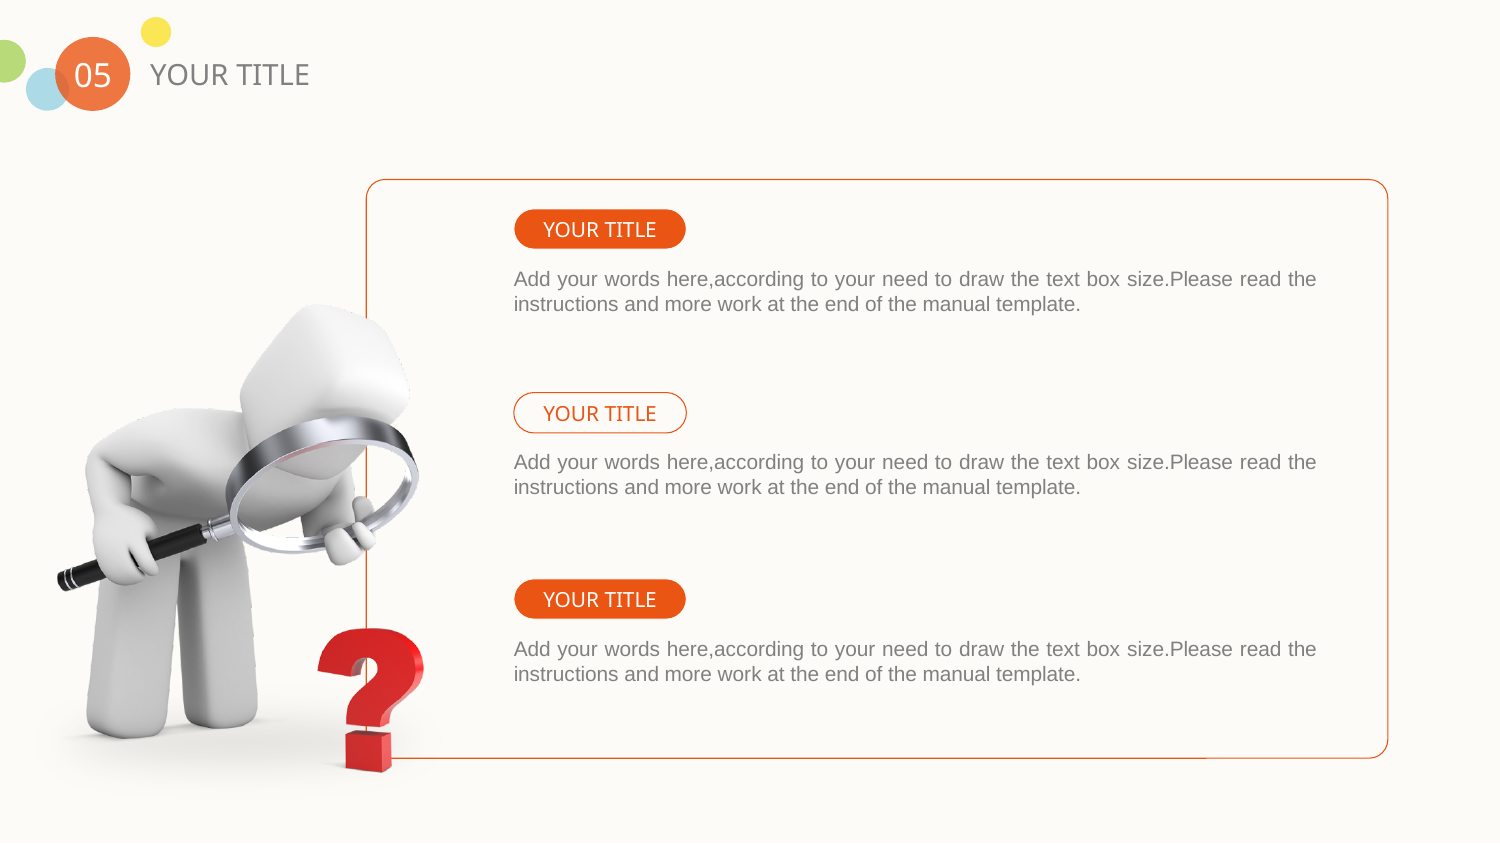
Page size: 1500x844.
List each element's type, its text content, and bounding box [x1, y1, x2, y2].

text_box [0, 39, 26, 83]
picture [0, 297, 501, 844]
text_box YOUR TITLE [511, 576, 689, 622]
text_box [366, 179, 1388, 759]
text_box Add your words here,according to your need to draw the text box size.Please read the instructions and more work at the end of the manual template. [513, 265, 1317, 316]
text_box YOUR TITLE [511, 390, 689, 436]
text_box YOUR TITLE [511, 206, 689, 252]
text_box Add your words here,according to your need to draw the text box size.Please read the instructions and more work at the end of the manual template. [513, 635, 1317, 686]
text_box YOUR TITLE [150, 56, 606, 92]
text_box [25, 67, 66, 111]
text_box [140, 17, 172, 48]
text_box Add your words here,according to your need to draw the text box size.Please read the instructions and more work at the end of the manual template. [513, 448, 1317, 499]
text_box 05 [65, 53, 121, 94]
text_box [55, 36, 131, 111]
